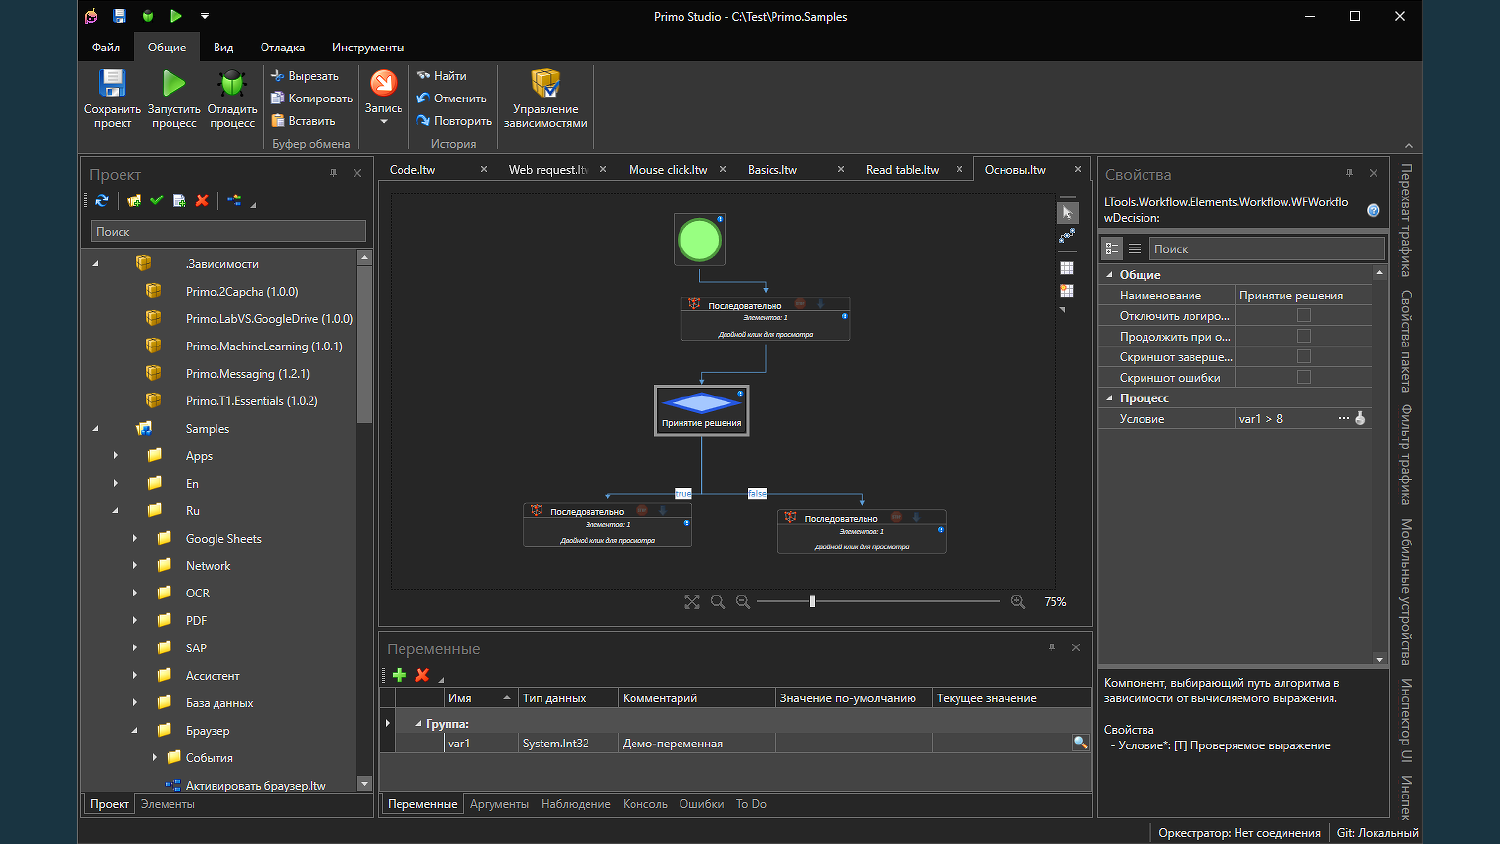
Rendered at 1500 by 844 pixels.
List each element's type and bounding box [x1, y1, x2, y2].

picture [76, 0, 1424, 844]
